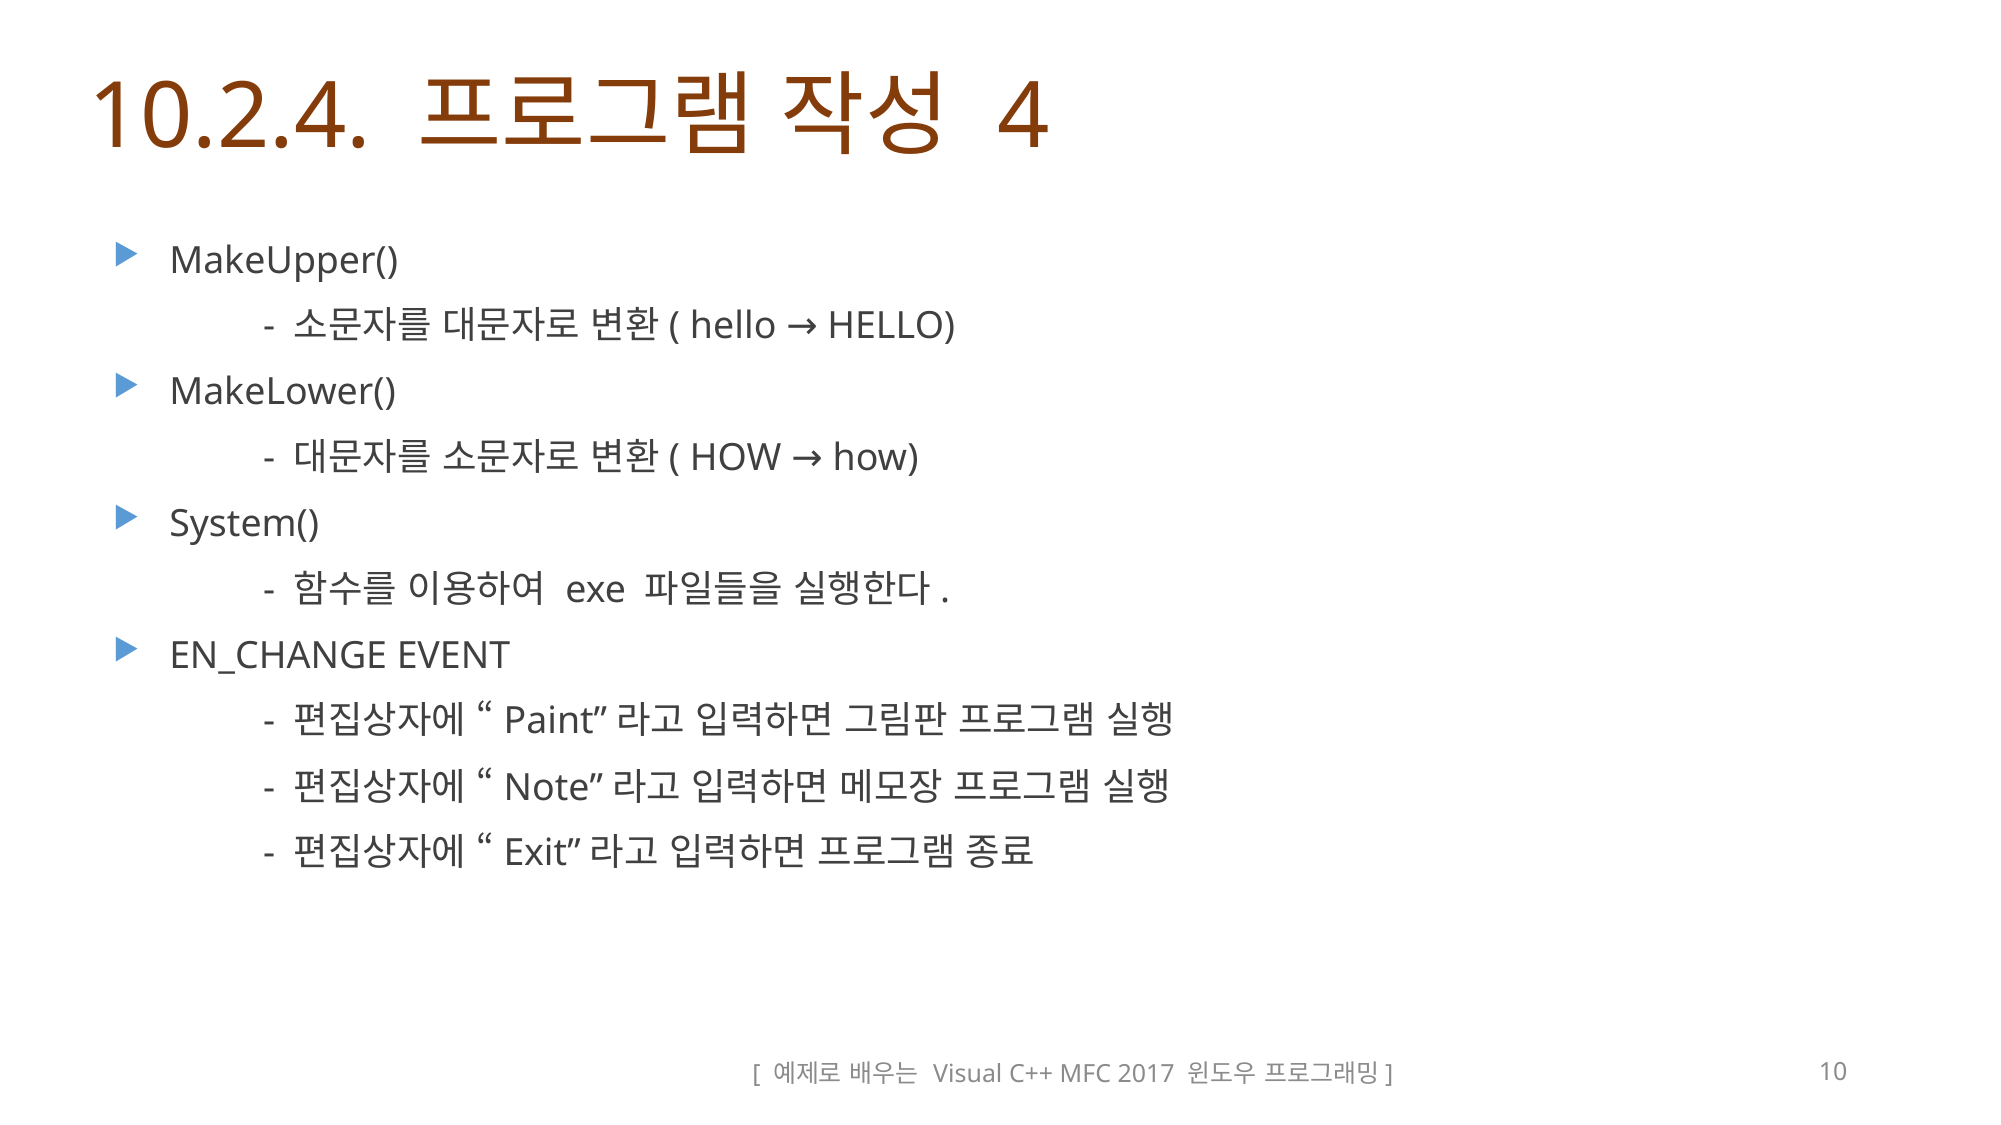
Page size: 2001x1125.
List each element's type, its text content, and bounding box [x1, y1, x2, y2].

text_box MakeUpper() - 소문자를 대문자로 변환( hello → HELLO) MakeLower() - 대문자를 소문자로 변환( HOW → how) System() - 함수를 이용하여 exe 파일들을 실행한다. EN_CHANGE EVENT - 편집상자에 “Paint”라고 입력하면 그림판 프로그램 실행 - 편집상자에 “Note”라고 입력하면 메모장 프로그램 실행 - 편집상자에 “Exit”라고 입력하면 프로그램 종료 [98, 228, 1509, 975]
title 10.2.4. 프로그램 작성 4 [73, 57, 1484, 179]
footer [ 예제로 배우는 Visual C++ MFC 2017 윈도우 프로그래밍] [662, 1042, 1412, 1103]
slide_number 10 [1412, 1042, 1863, 1103]
list [73, 203, 1484, 950]
